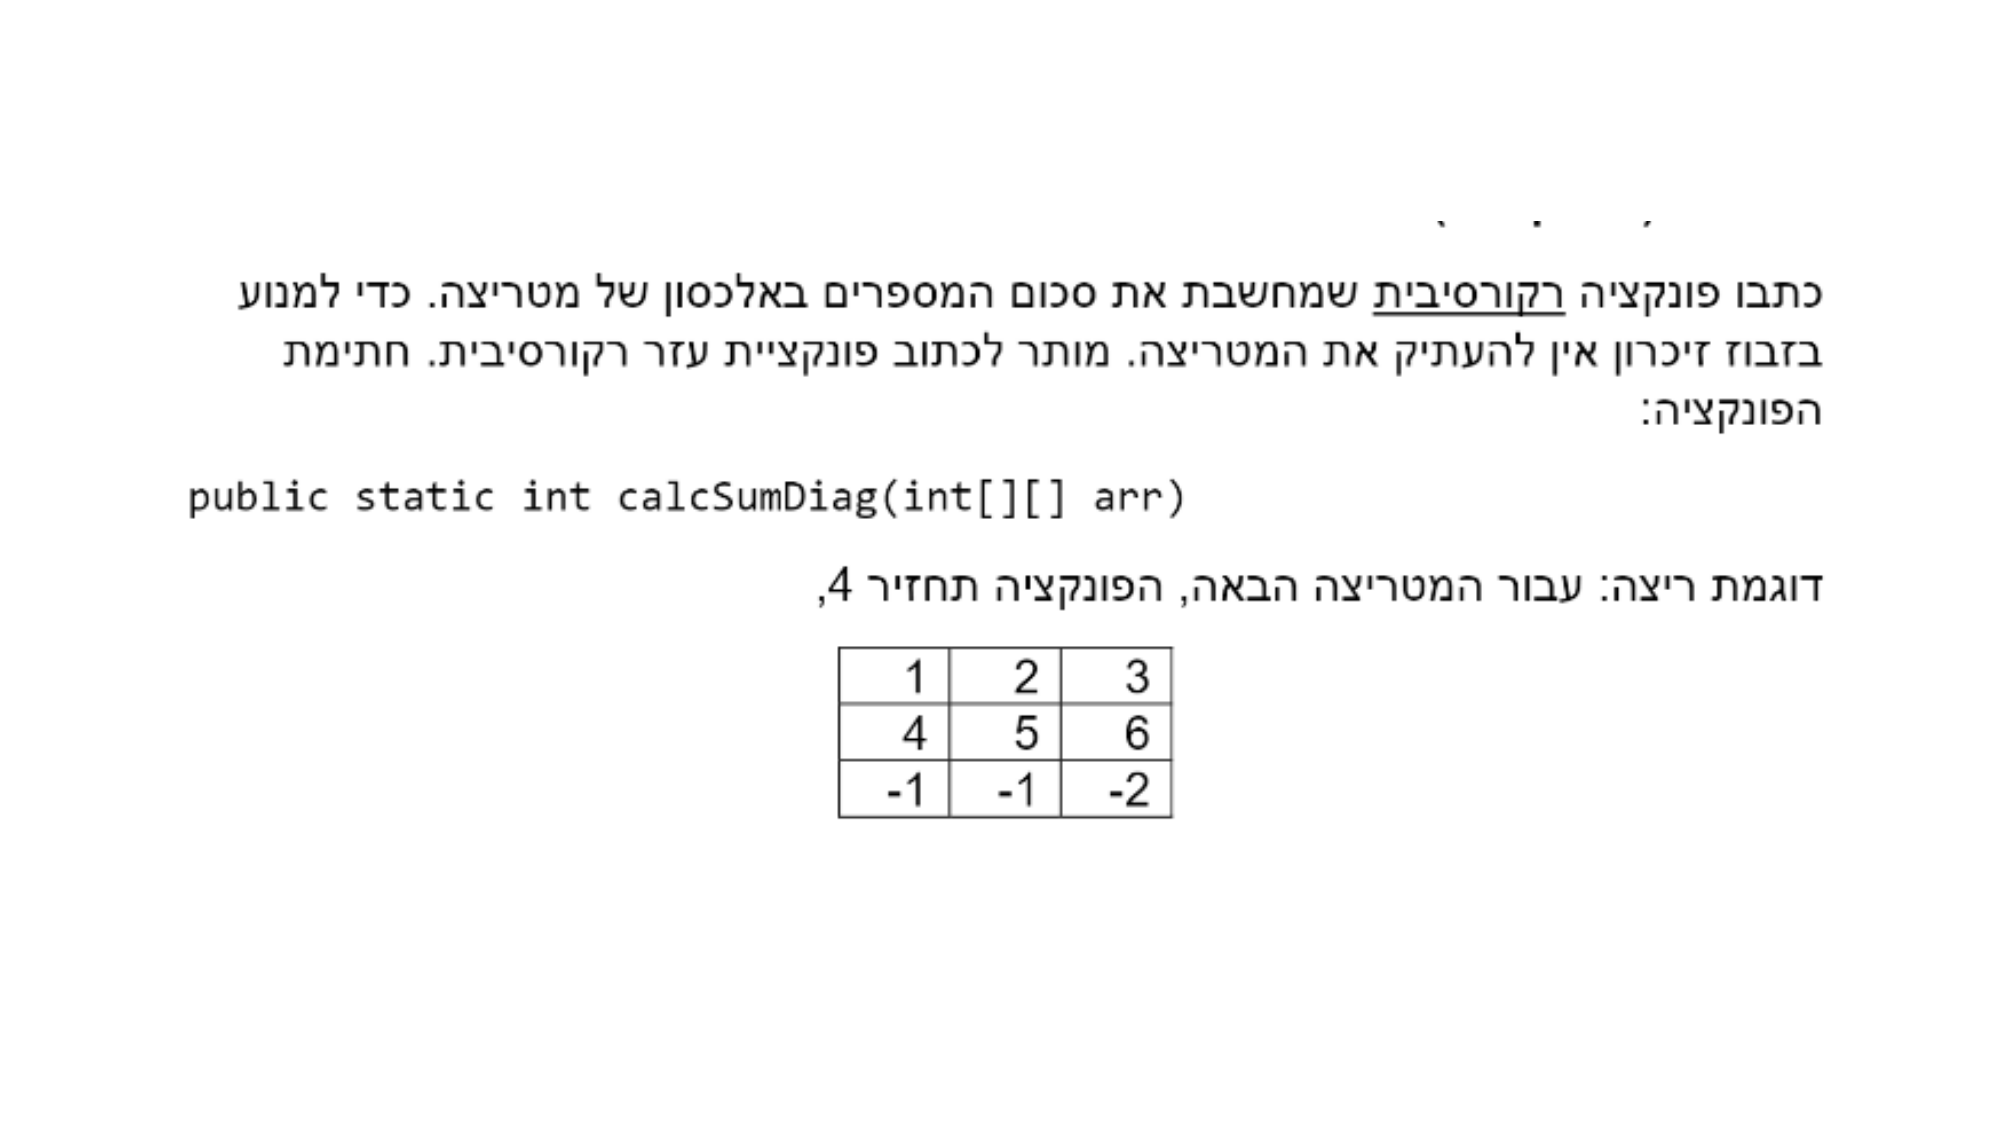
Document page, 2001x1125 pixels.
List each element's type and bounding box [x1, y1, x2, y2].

list [35, 221, 1965, 904]
